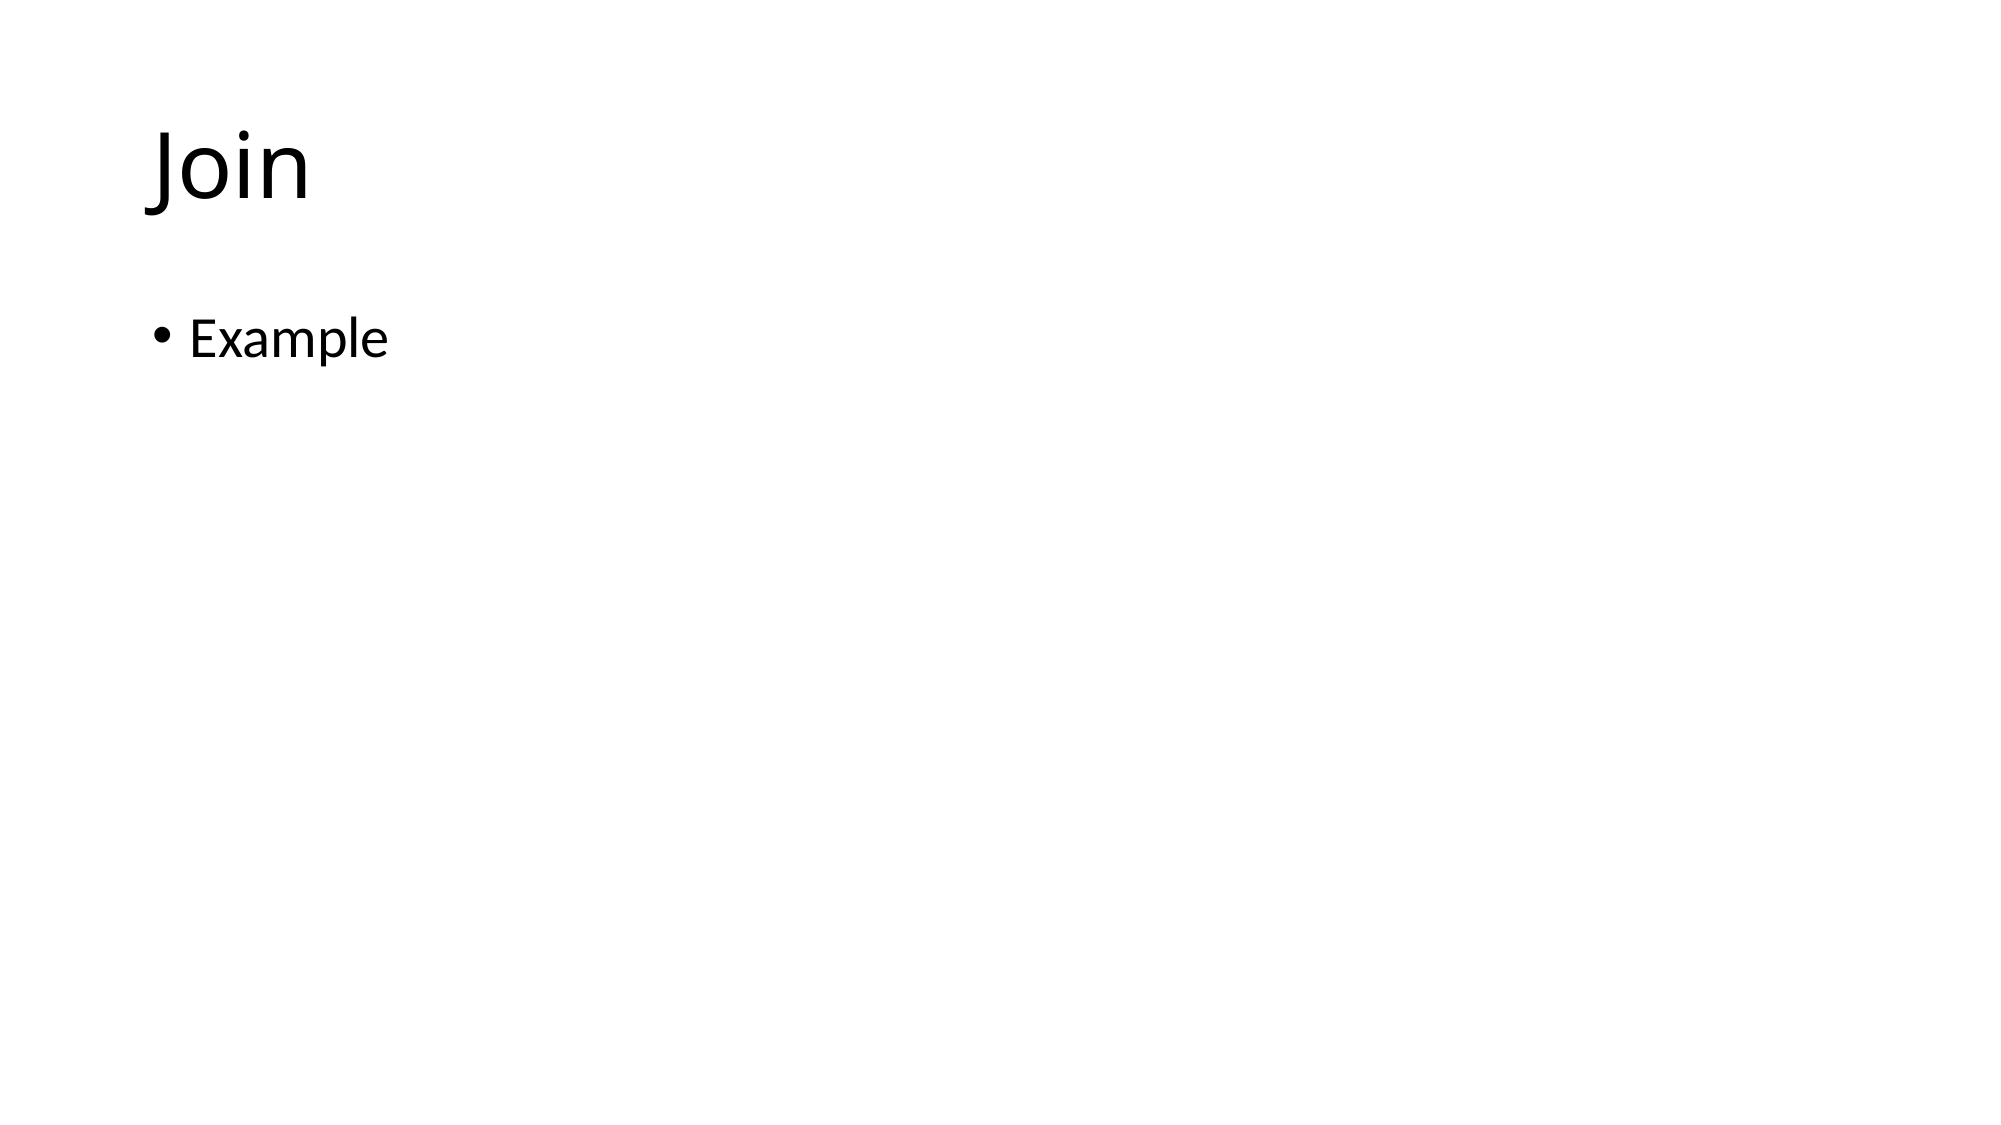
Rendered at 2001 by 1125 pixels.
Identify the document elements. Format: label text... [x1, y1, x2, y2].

title Join [137, 59, 1863, 278]
list Example [137, 299, 1863, 1014]
